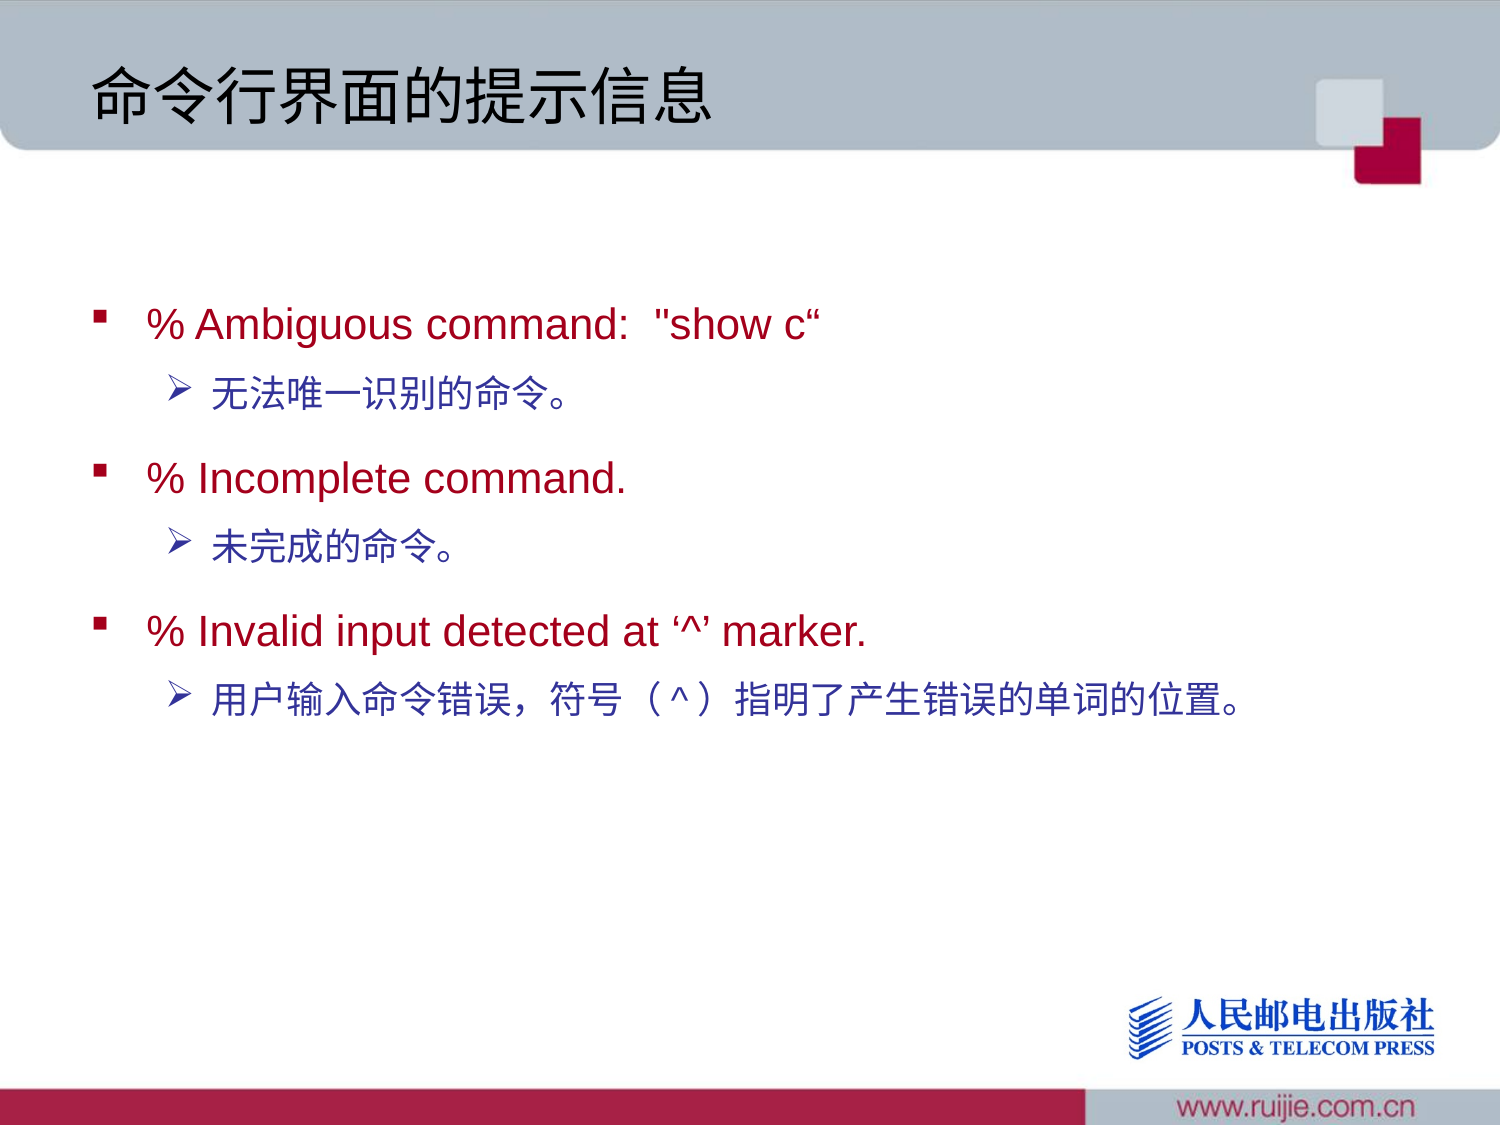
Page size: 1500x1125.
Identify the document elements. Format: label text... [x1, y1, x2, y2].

list % Ambiguous command: "show c“ 无法唯一识别的命令。 % Incomplete command. 未完成的命令。 % Invalid input detected at ‘^’ marker. 用户输入命令错误，符号（^）指明了产生错误的单词的位置。 [75, 262, 1436, 988]
picture [0, 0, 1500, 1125]
title 命令行界面的提示信息 [75, 31, 1306, 159]
